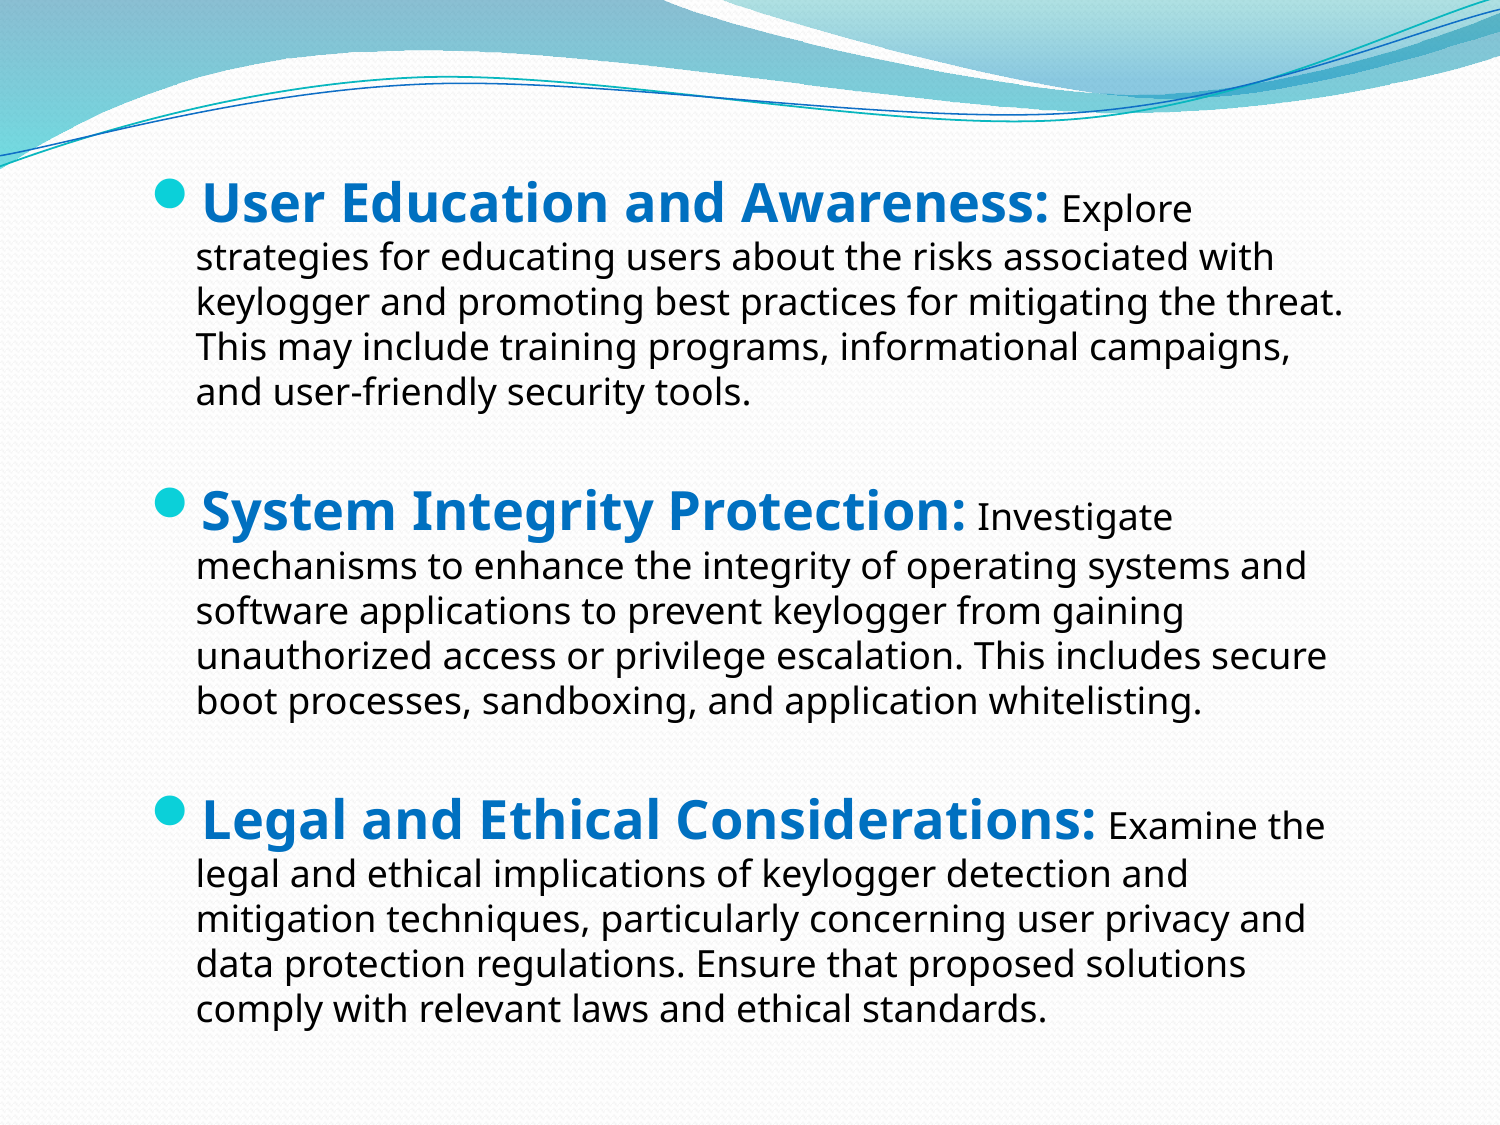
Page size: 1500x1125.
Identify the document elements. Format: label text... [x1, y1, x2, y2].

list User Education and Awareness: Explore strategies for educating users about the risks associated with keylogger and promoting best practices for mitigating the threat. This may include training programs, informational campaigns, and user-friendly security tools. System Integrity Protection: Investigate mechanisms to enhance the integrity of operating systems and software applications to prevent keylogger from gaining unauthorized access or privilege escalation. This includes secure boot processes, sandboxing, and application whitelisting. Legal and Ethical Considerations: Examine the legal and ethical implications of keylogger detection and mitigation techniques, particularly concerning user privacy and data protection regulations. Ensure that proposed solutions comply with relevant laws and ethical standards. [135, 160, 1361, 1062]
